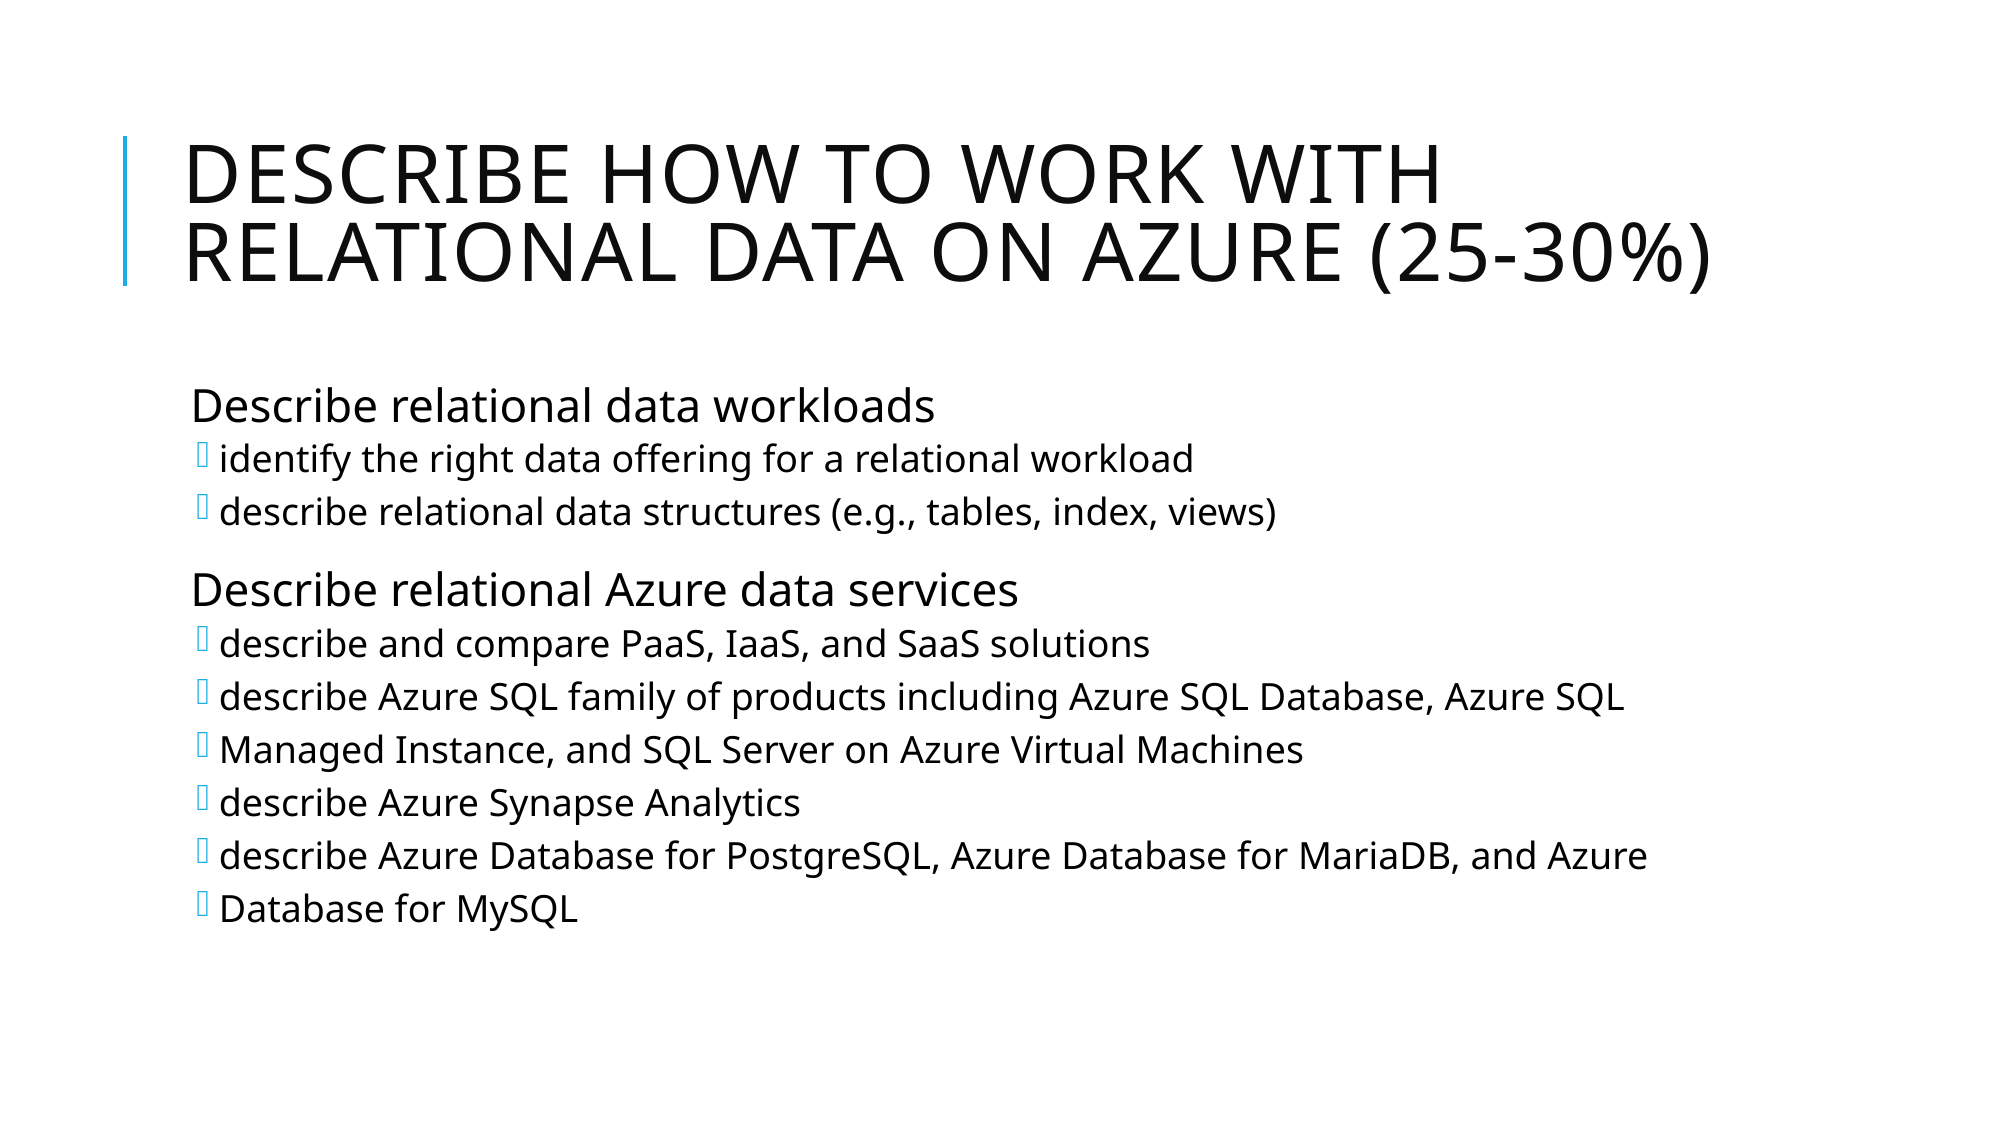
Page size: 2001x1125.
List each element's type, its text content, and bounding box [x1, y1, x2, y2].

list Describe relational data workloads identify the right data offering for a relational workload describe relational data structures (e.g., tables, index, views) Describe relational Azure data services describe and compare PaaS, IaaS, and SaaS solutions describe Azure SQL family of products including Azure SQL Database, Azure SQL Managed Instance, and SQL Server on Azure Virtual Machines describe Azure Synapse Analytics describe Azure Database for PostgreSQL, Azure Database for MariaDB, and Azure Database for MySQL [168, 375, 1763, 1035]
title Describe how to work with relational data on Azure (25-30%) [168, 96, 1763, 342]
